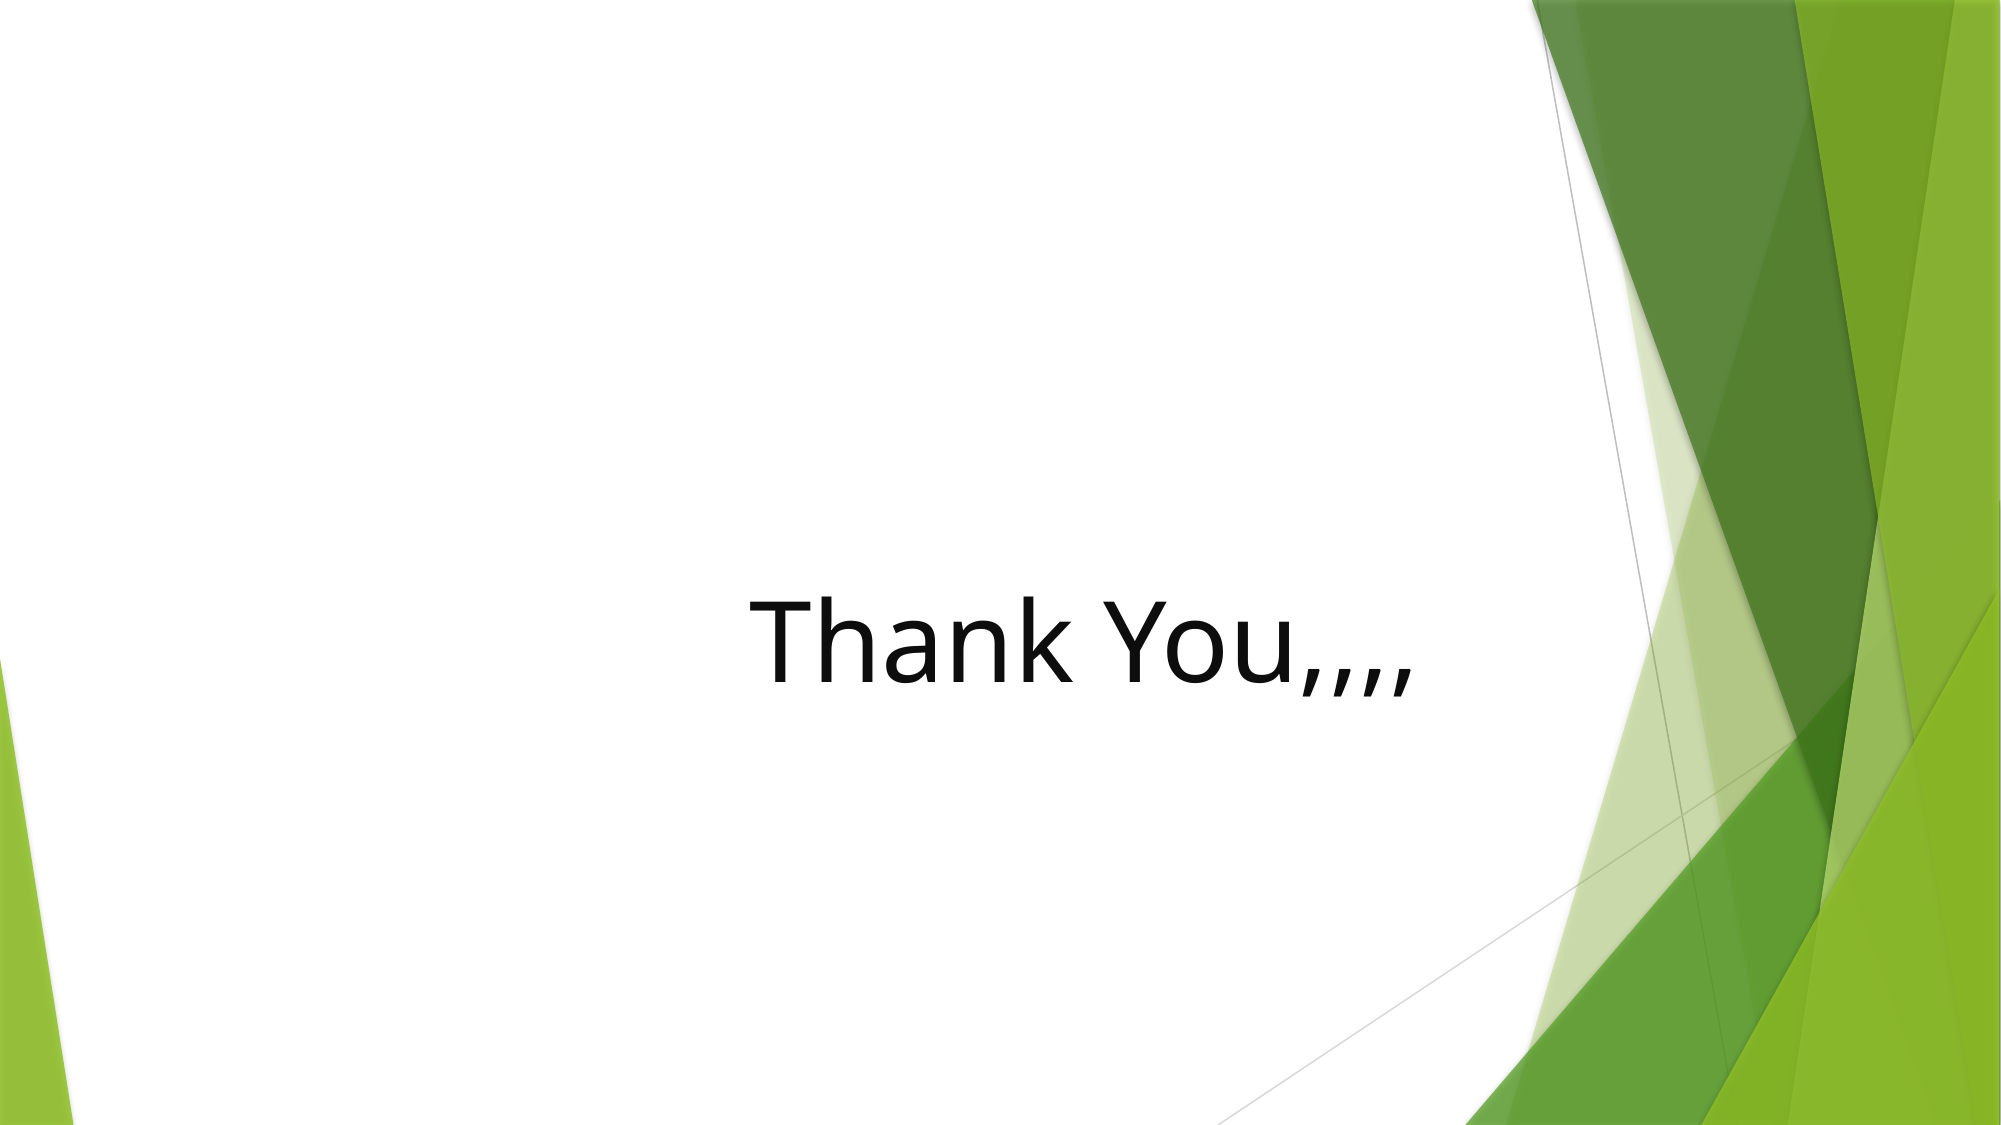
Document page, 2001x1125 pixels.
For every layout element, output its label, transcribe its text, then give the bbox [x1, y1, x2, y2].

title Thank You,,,, [734, 562, 2000, 780]
